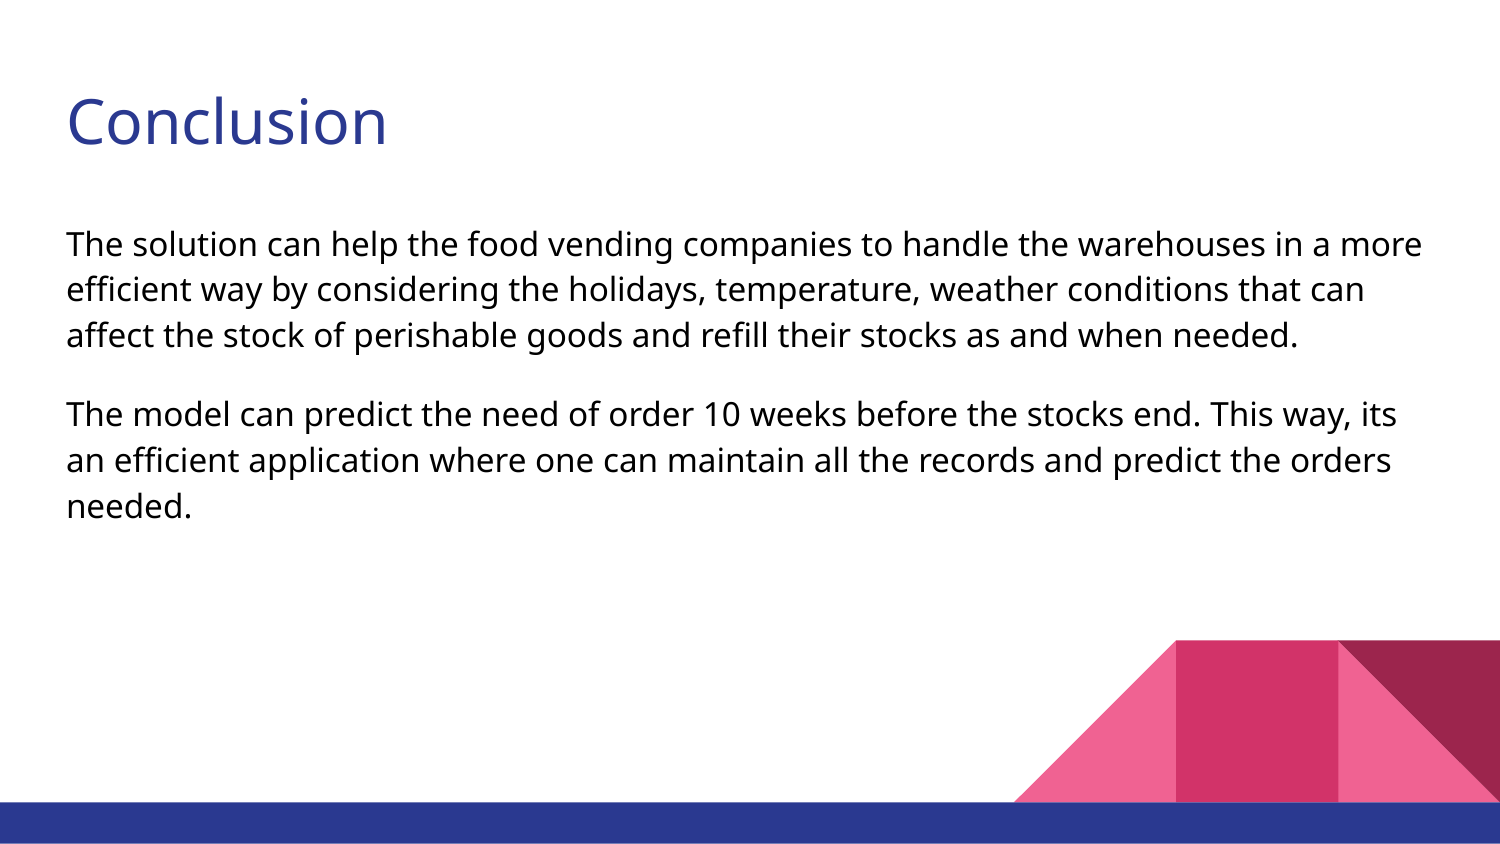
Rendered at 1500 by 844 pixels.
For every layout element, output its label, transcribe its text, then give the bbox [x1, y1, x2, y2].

title Conclusion [51, 67, 1449, 167]
list The solution can help the food vending companies to handle the warehouses in a more efficient way by considering the holidays, temperature, weather conditions that can affect the stock of perishable goods and refill their stocks as and when needed. The model can predict the need of order 10 weeks before the stocks end. This way, its an efficient application where one can maintain all the records and predict the orders needed. [51, 201, 1449, 750]
